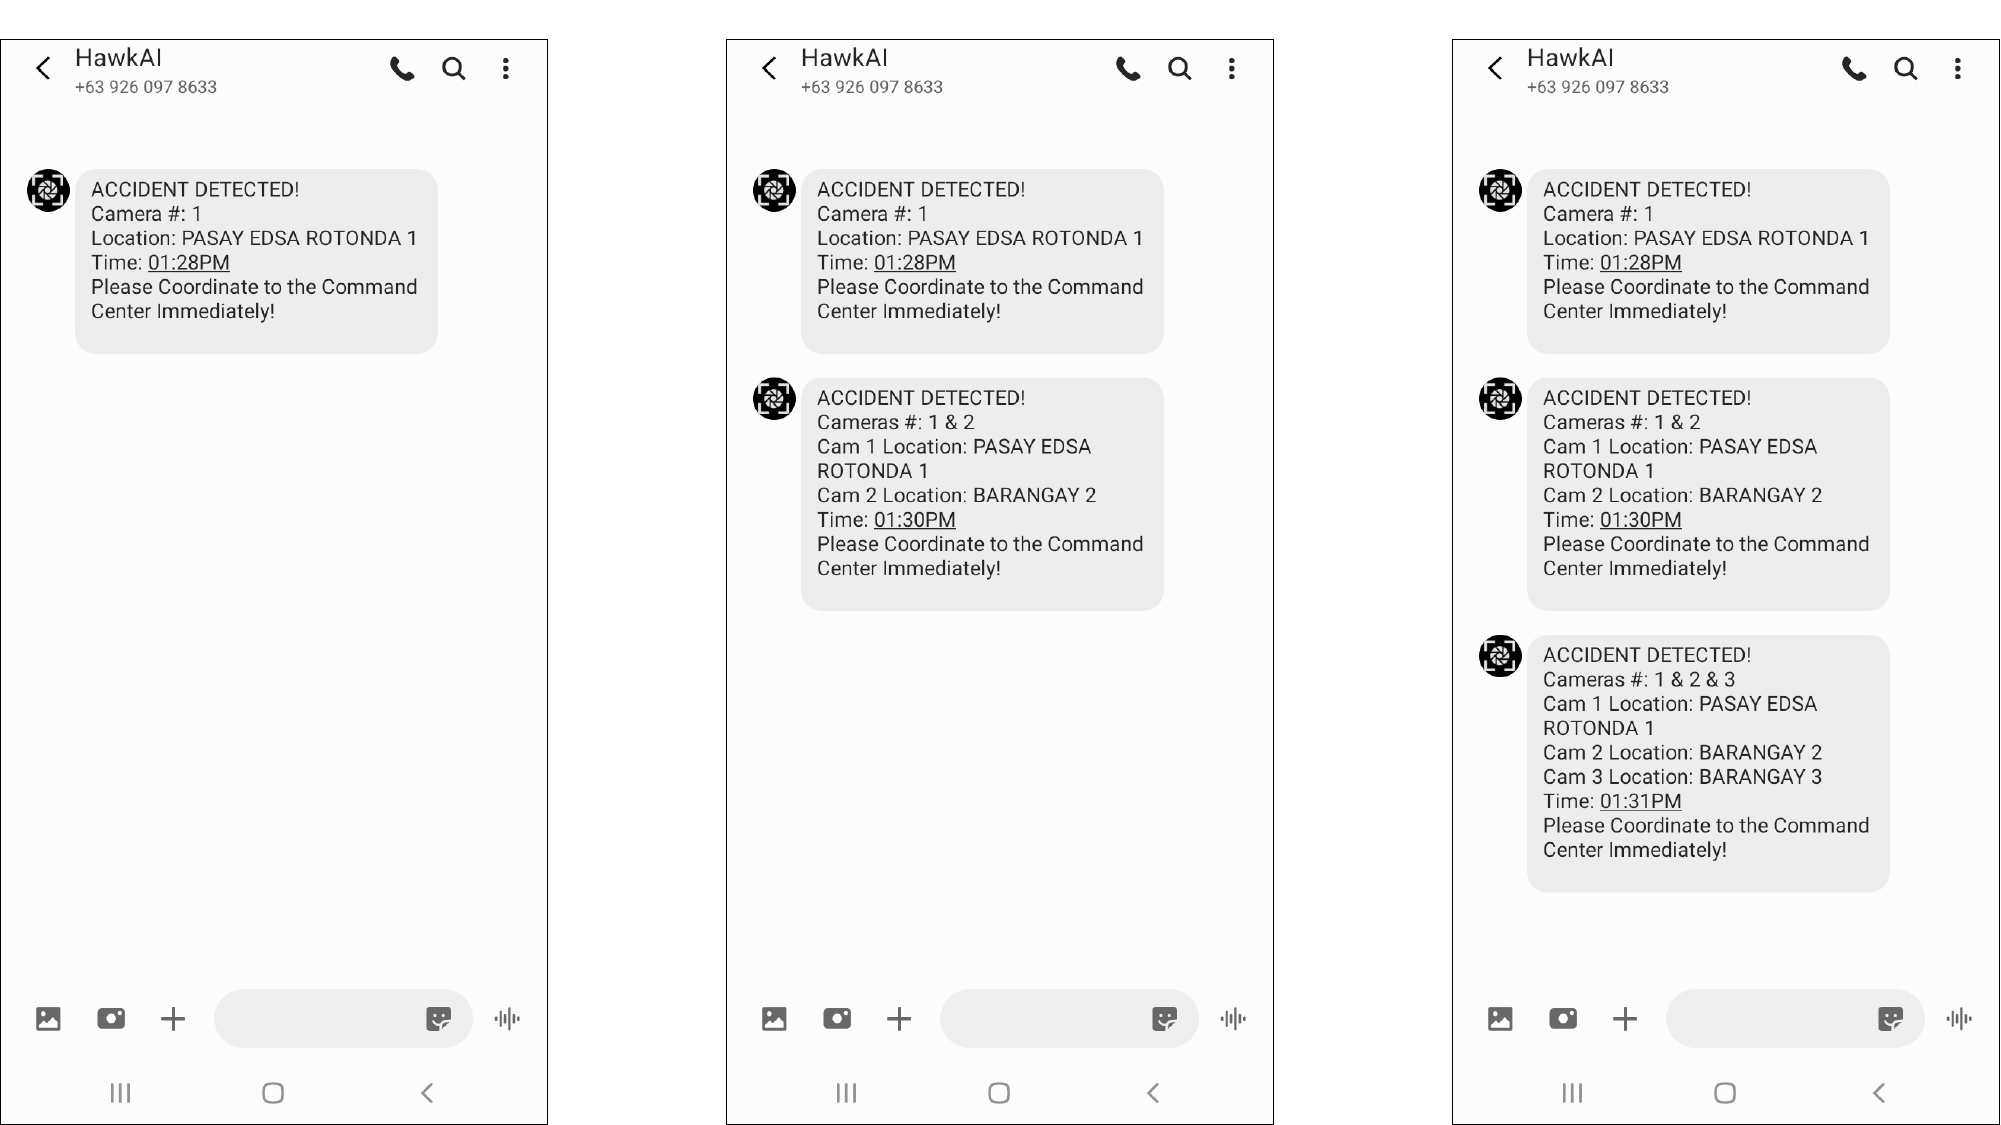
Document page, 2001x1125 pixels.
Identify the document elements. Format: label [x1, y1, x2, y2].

picture [726, 39, 1274, 1125]
picture [1452, 39, 2000, 1125]
picture [0, 39, 548, 1125]
